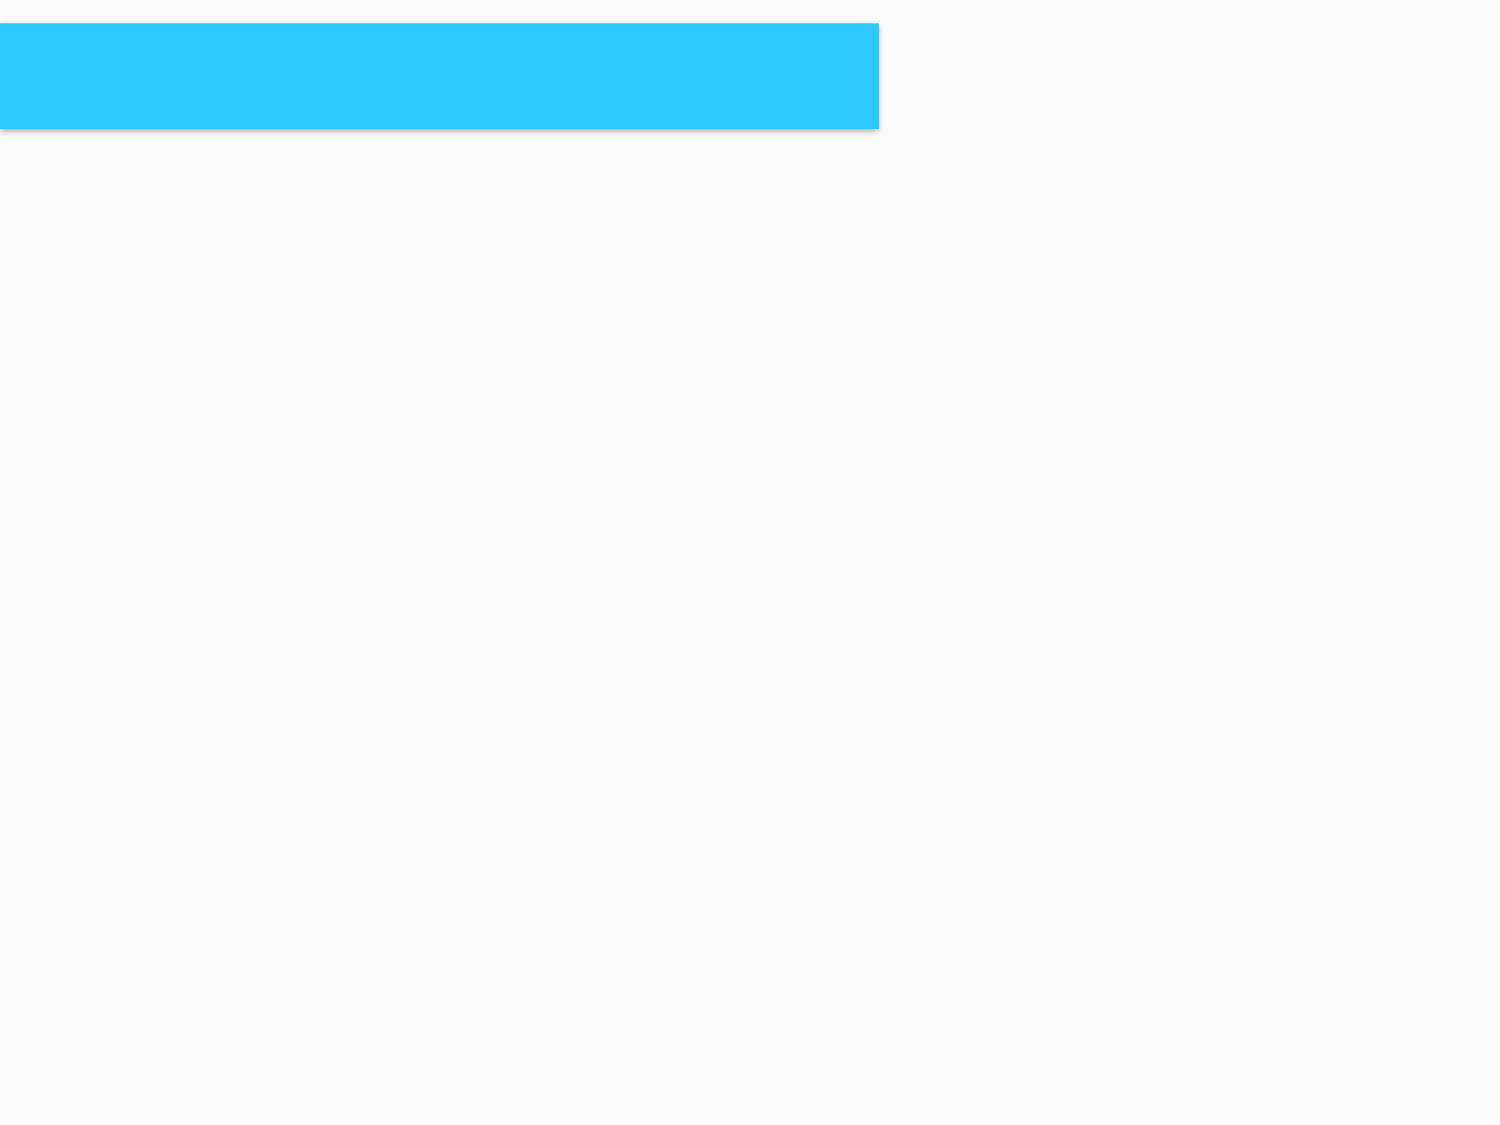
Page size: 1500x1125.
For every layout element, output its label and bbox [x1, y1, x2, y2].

text_box [0, 20, 882, 132]
